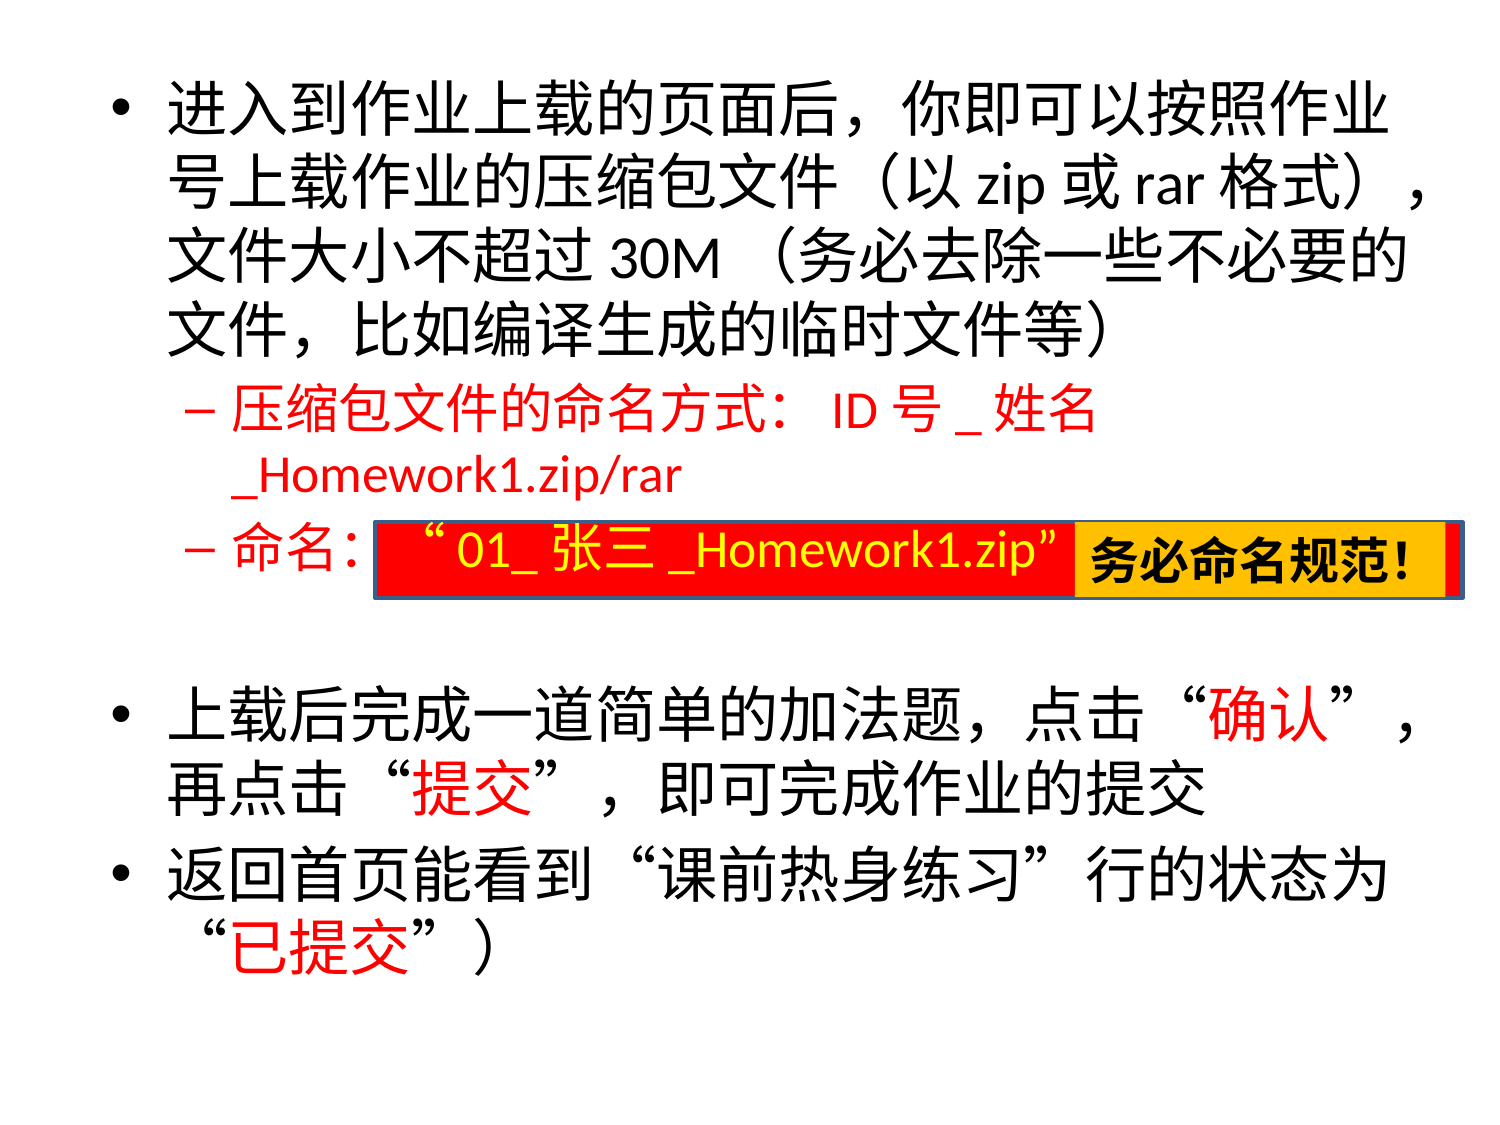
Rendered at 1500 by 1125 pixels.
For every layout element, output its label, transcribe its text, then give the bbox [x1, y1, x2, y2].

text_box 务必命名规范！ [1074, 522, 1446, 597]
text_box [1446, 520, 1465, 600]
text_box 进入到作业上载的页面后，你即可以按照作业号上载作业的压缩包文件（以zip或rar格式），文件大小不超过30M（务必去除一些不必要的文件，比如编译生成的临时文件等） 压缩包文件的命名方式：ID号_姓名_Homework1.zip/rar 命名：“01_张三_Homework1.zip” 上载后完成一道简单的加法题，点击“确认”，再点击“提交”，即可完成作业的提交 返回首页能看到“课前热身练习”行的状态为“已提交”） [95, 62, 1446, 1075]
